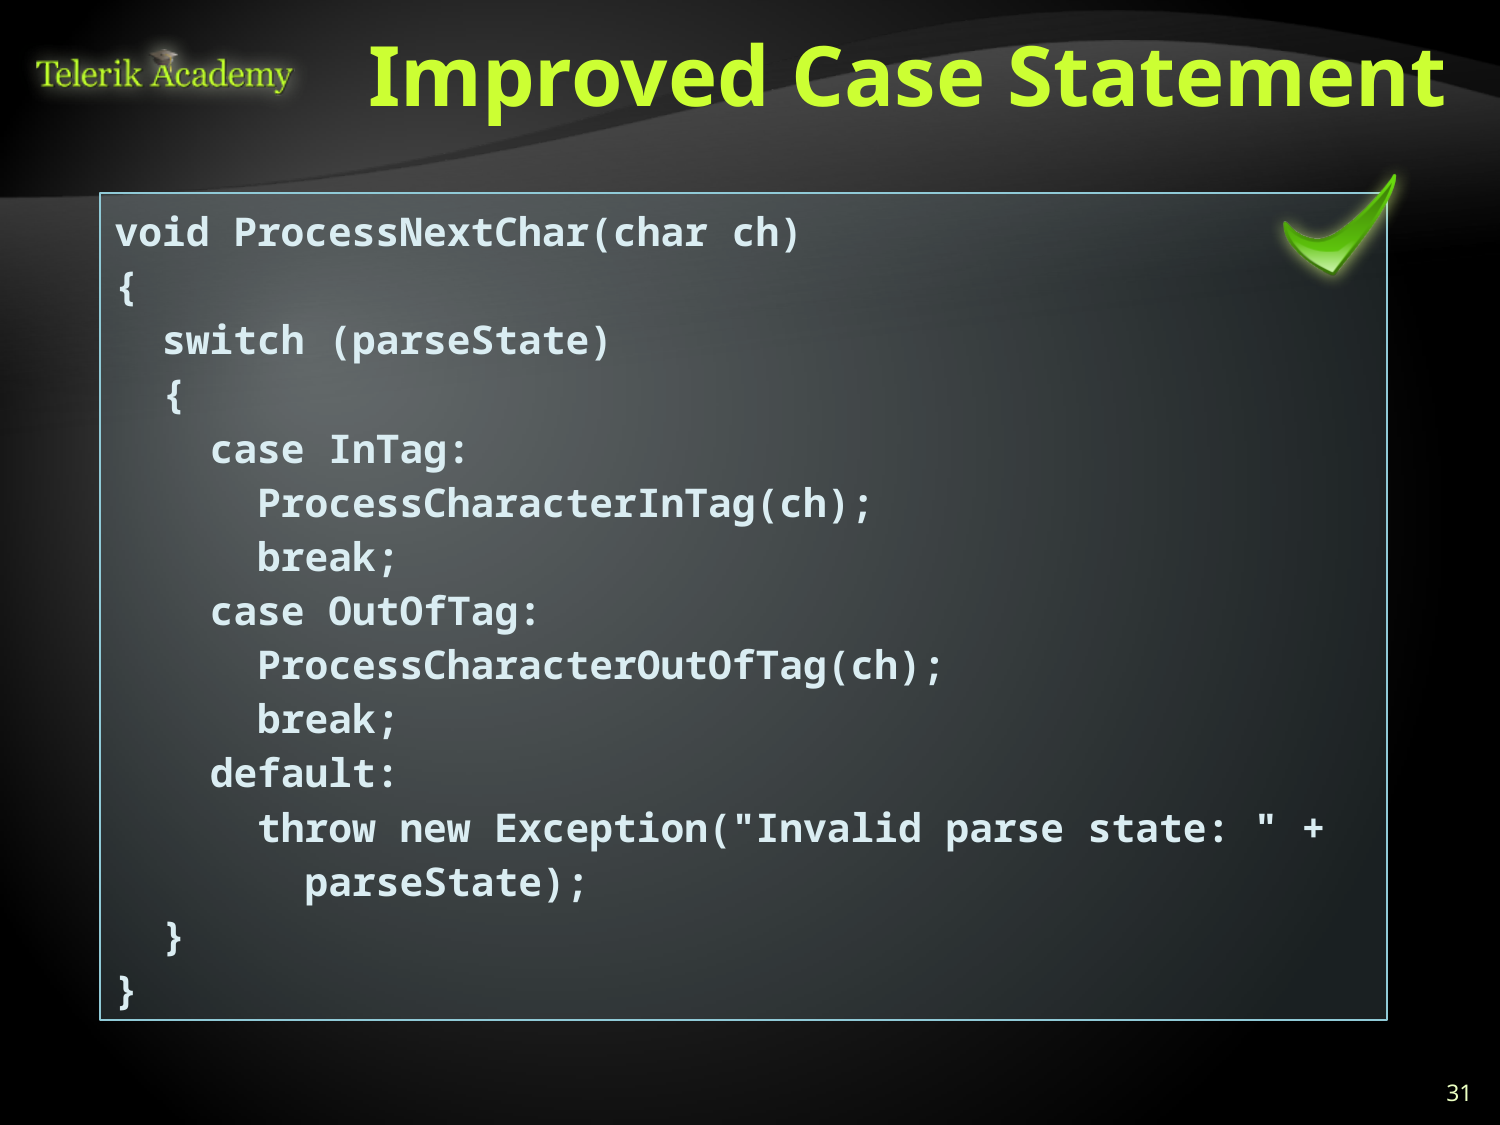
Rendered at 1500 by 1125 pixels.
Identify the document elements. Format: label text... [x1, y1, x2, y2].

picture [0, 0, 1500, 1125]
text_box void ProcessNextChar(char ch) { switch (parseState) { case InTag: ProcessCharacterInTag(ch); break; case OutOfTag: ProcessCharacterOutOfTag(ch); break; default: throw new Exception("Invalid parse state: " + parseState); } } [99, 192, 1388, 1020]
title Improved Case Statement [300, 12, 1463, 150]
slide_number 31 [1412, 1074, 1488, 1113]
